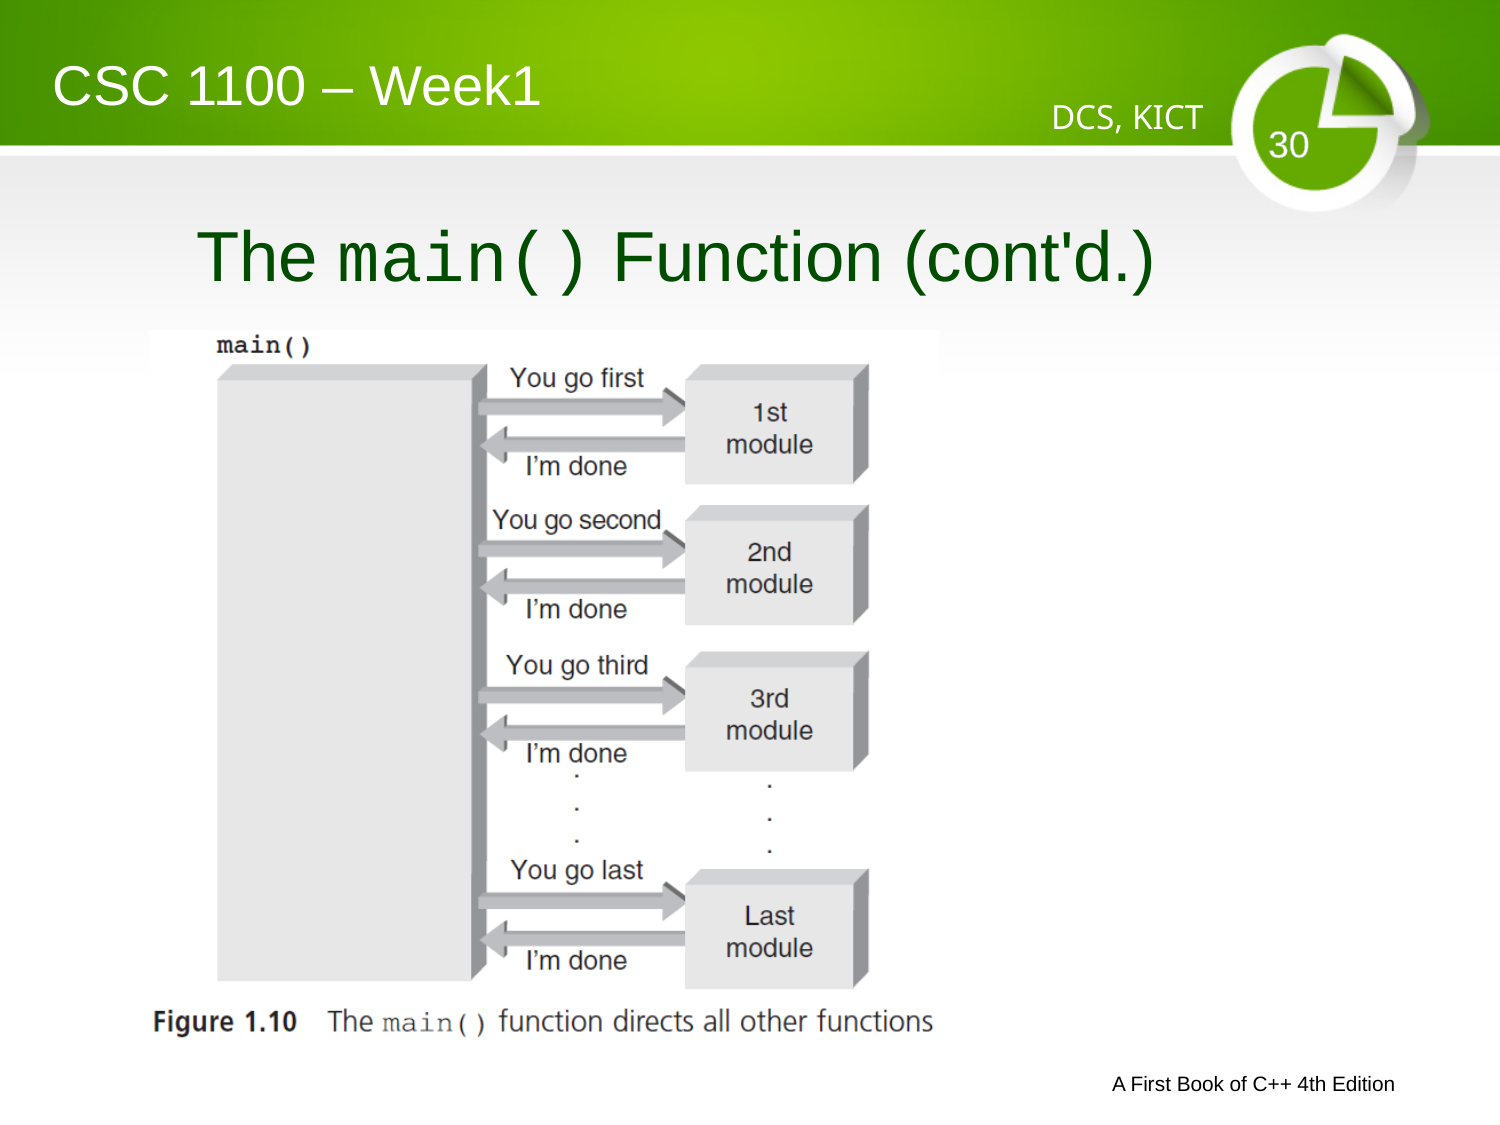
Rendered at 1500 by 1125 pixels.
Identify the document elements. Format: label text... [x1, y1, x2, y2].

picture [0, 0, 1500, 1125]
text_box [1252, 112, 1325, 175]
title The main() Function (cont'd.) [100, 199, 1254, 306]
text_box DCS, KICT [1036, 84, 1230, 144]
footer A First Book of C++ 4th Edition [1016, 1063, 1491, 1105]
text_box CSC 1100 – Week1 [37, 24, 563, 125]
